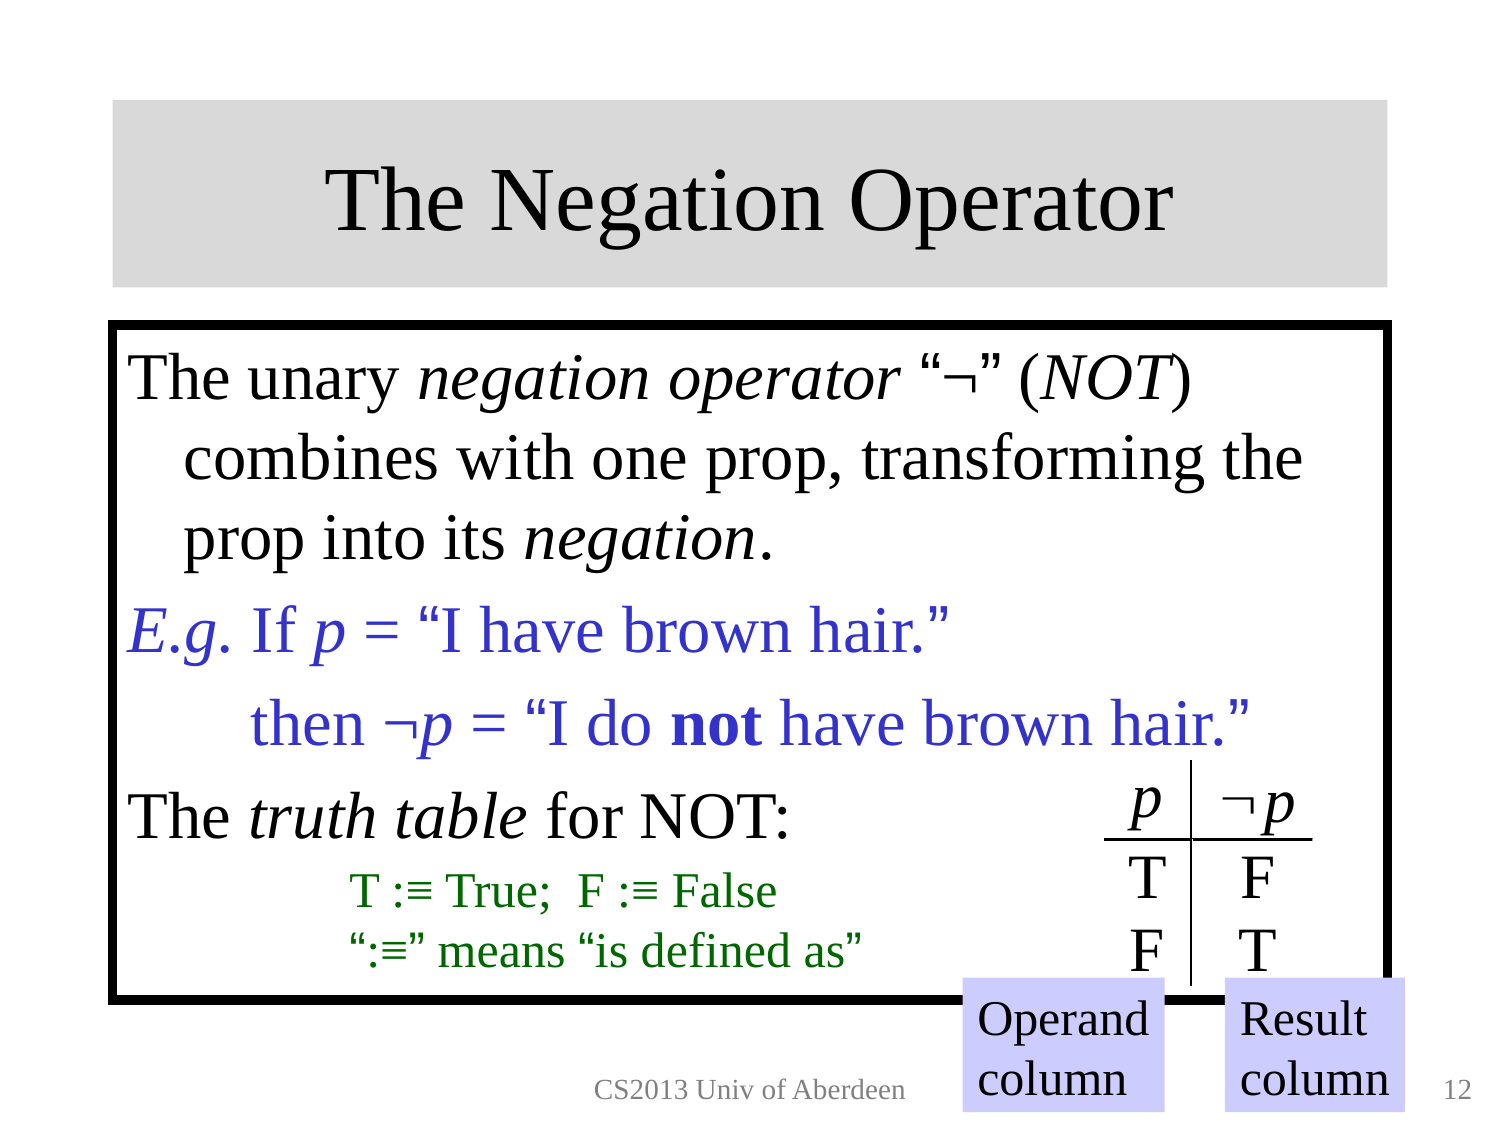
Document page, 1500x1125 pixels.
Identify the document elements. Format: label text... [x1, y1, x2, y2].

footer CS2013 Univ of Aberdeen [512, 1062, 988, 1113]
list The unary negation operator “¬” (NOT) combines with one prop, transforming the prop into its negation. E.g. If p = “I have brown hair.” then ¬p = “I do not have brown hair.” The truth table for NOT: [108, 320, 1392, 1005]
title The Negation Operator [108, 95, 1392, 292]
text_box T :≡ True; F :≡ False “:≡” means “is defined as” [334, 849, 878, 985]
text_box Operand column [962, 977, 1165, 1113]
slide_number 11 [1175, 1062, 1488, 1113]
text_box Result column [1224, 977, 1405, 1062]
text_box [1087, 760, 1313, 1013]
